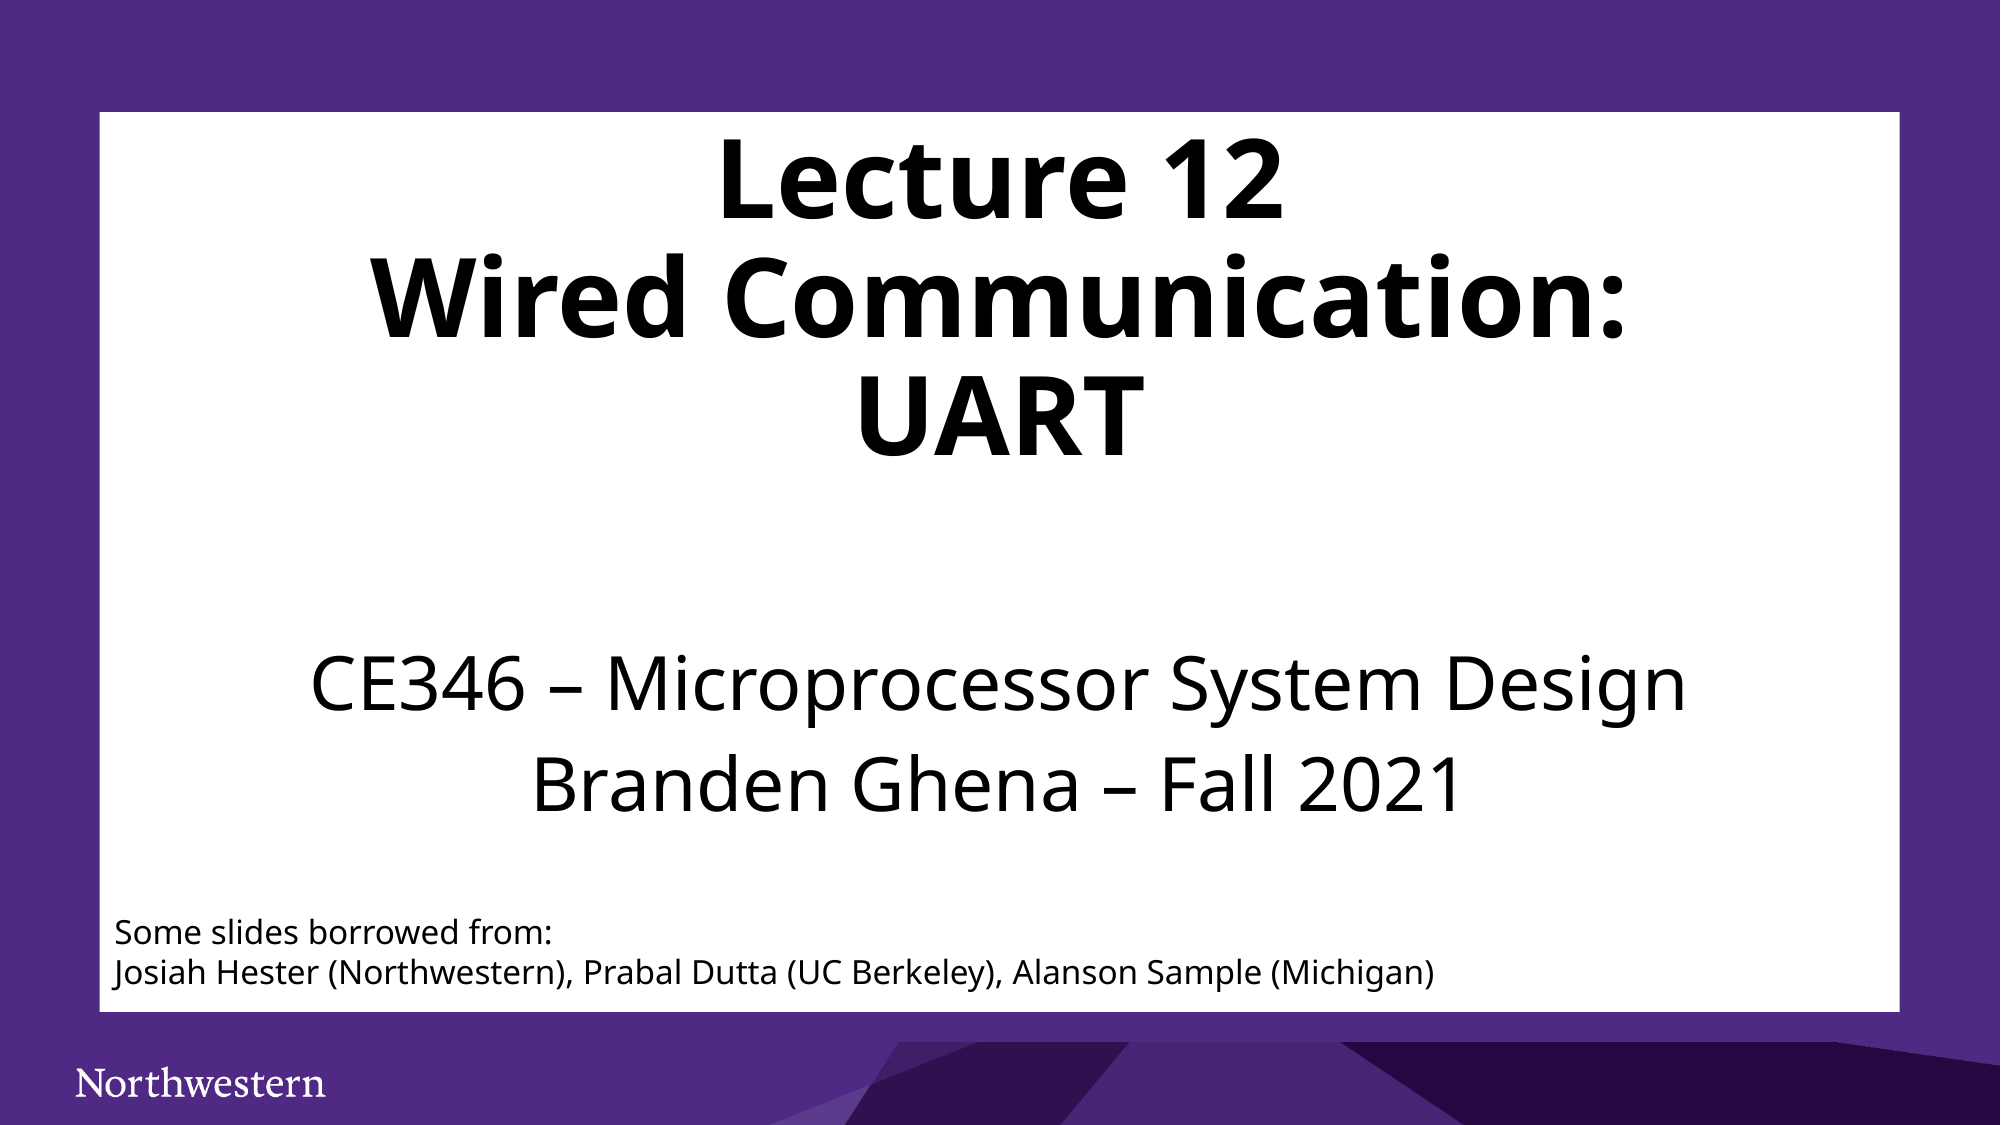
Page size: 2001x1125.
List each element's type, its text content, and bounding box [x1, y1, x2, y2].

picture [0, 1042, 2000, 1125]
subtitle CE346 – Microprocessor System Design Branden Ghena – Fall 2021 [99, 637, 1900, 863]
title Lecture 12 Wired Communication: UART [99, 112, 1900, 488]
text_box Some slides borrowed from: Josiah Hester (Northwestern), Prabal Dutta (UC Berkeley), Alanson Sample (Michigan) [99, 904, 1900, 999]
